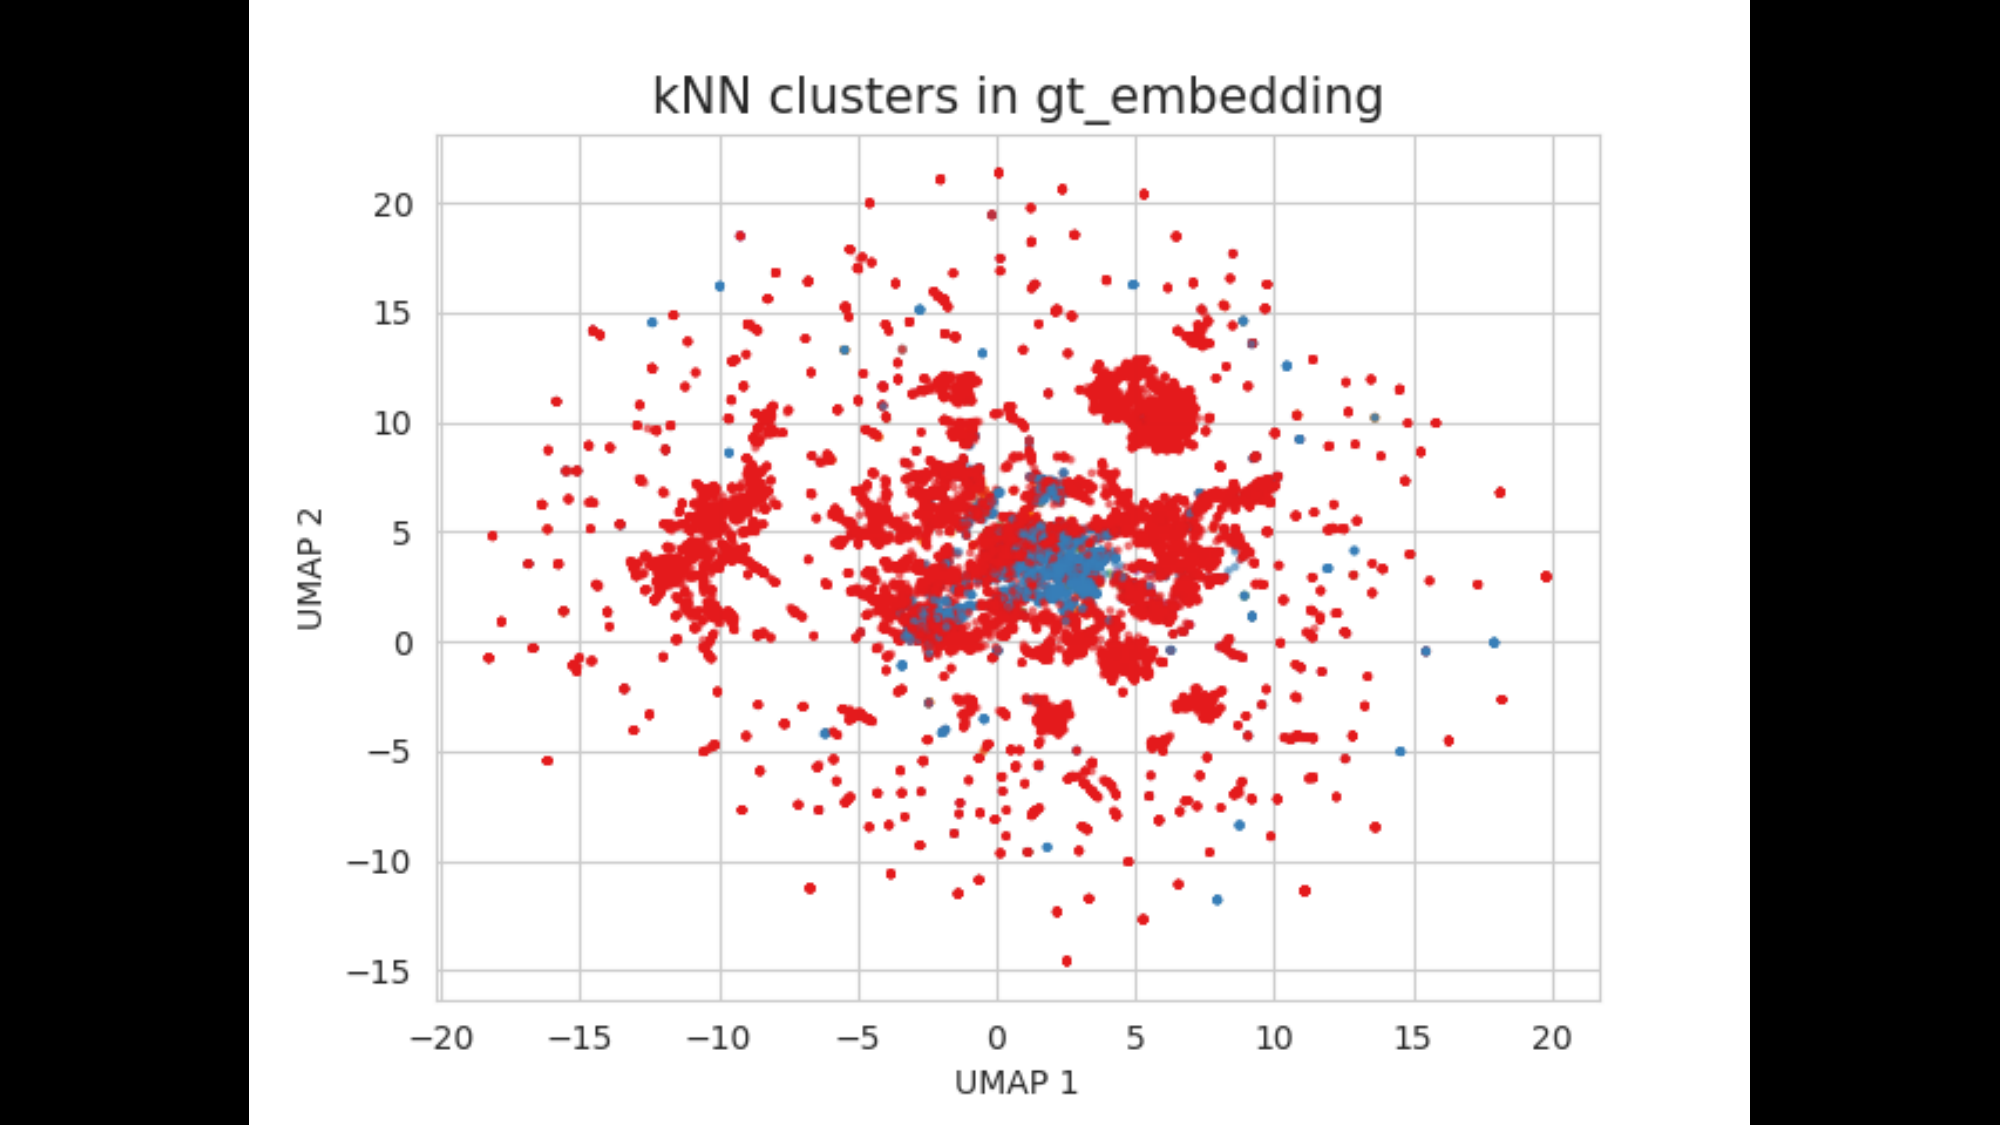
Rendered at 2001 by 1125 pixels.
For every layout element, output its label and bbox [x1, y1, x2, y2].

picture [249, 0, 1750, 1125]
